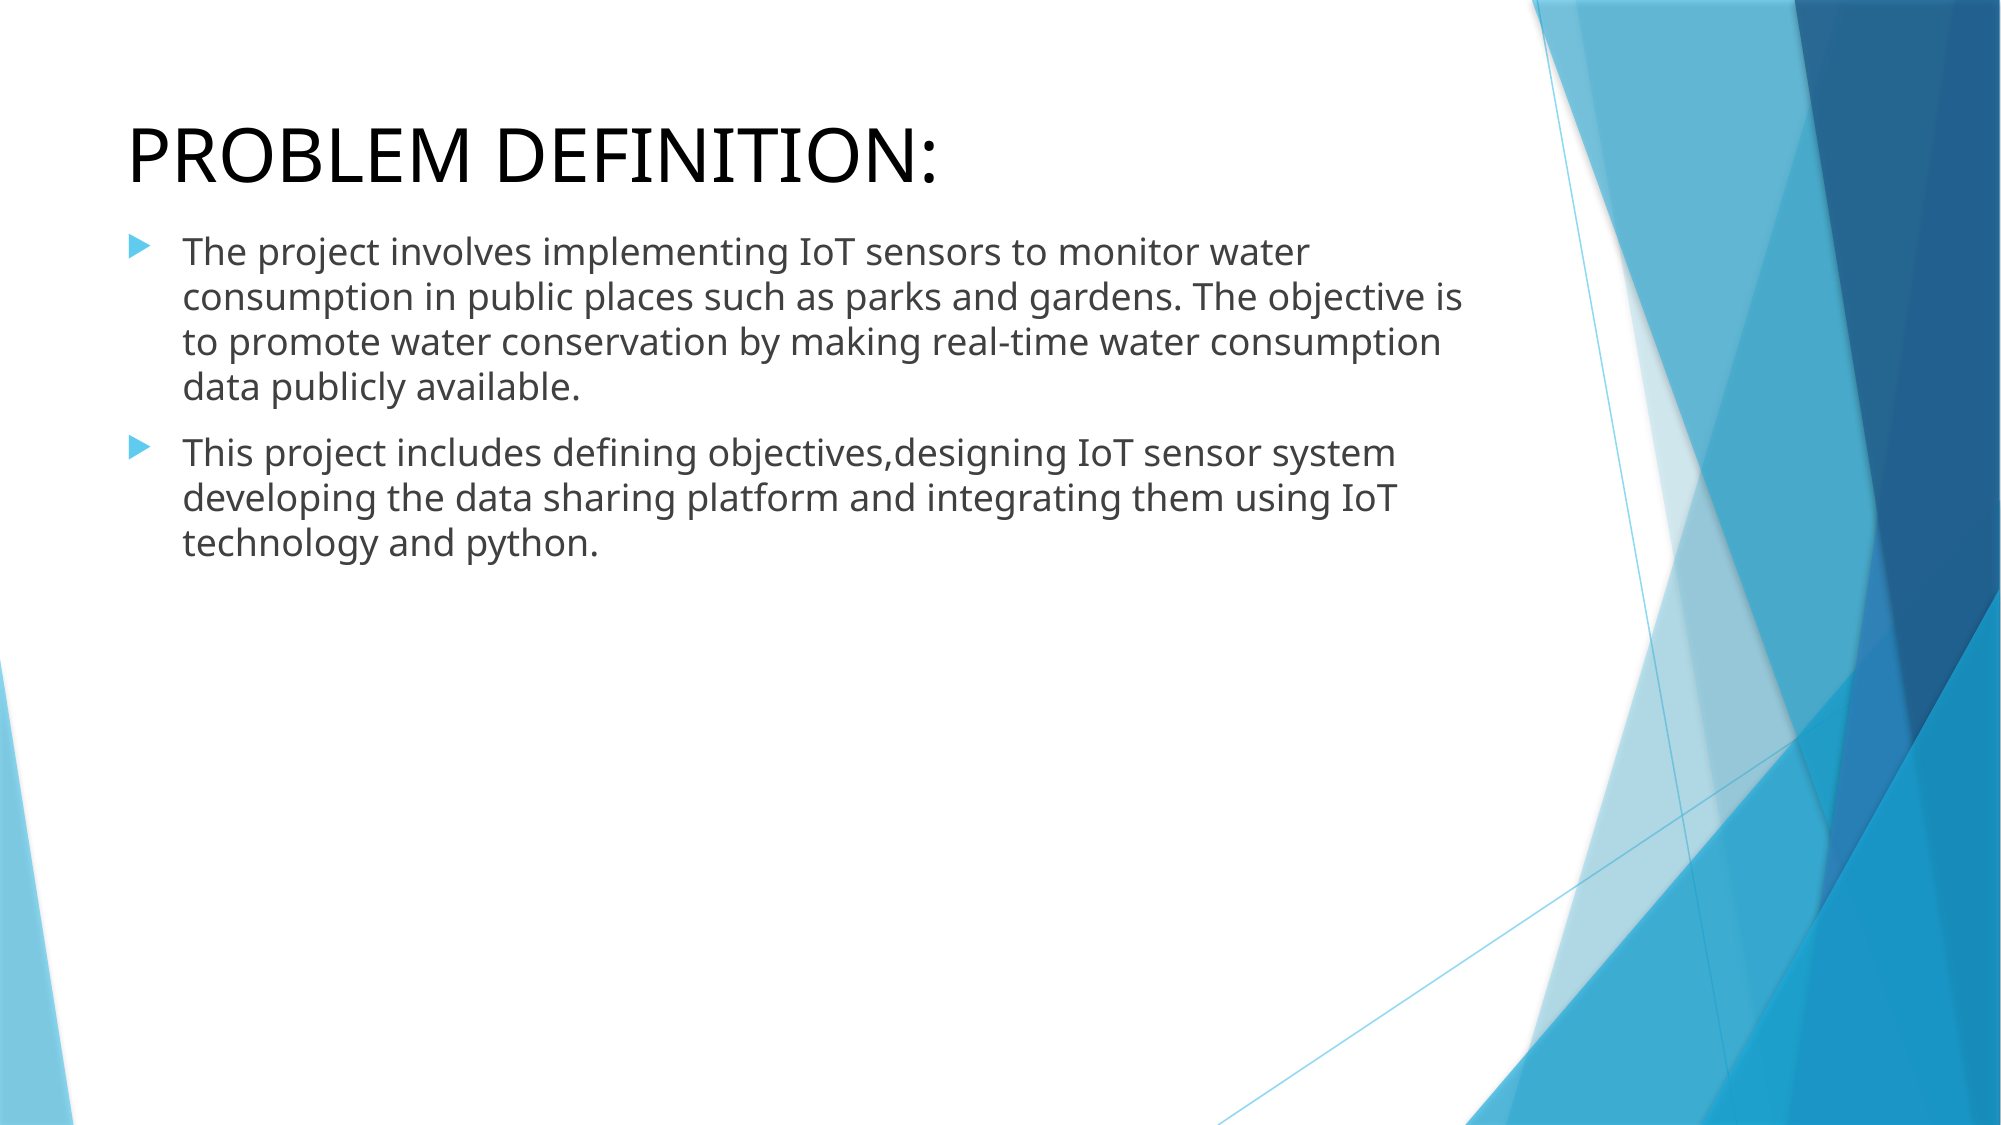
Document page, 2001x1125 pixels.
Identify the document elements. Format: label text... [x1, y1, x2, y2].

title PROBLEM DEFINITION: [111, 99, 1522, 220]
list The project involves implementing IoT sensors to monitor water consumption in public places such as parks and gardens. The objective is to promote water conservation by making real-time water consumption data publicly available. This project includes defining objectives,designing IoT sensor system developing the data sharing platform and integrating them using IoT technology and python. [111, 220, 1522, 991]
